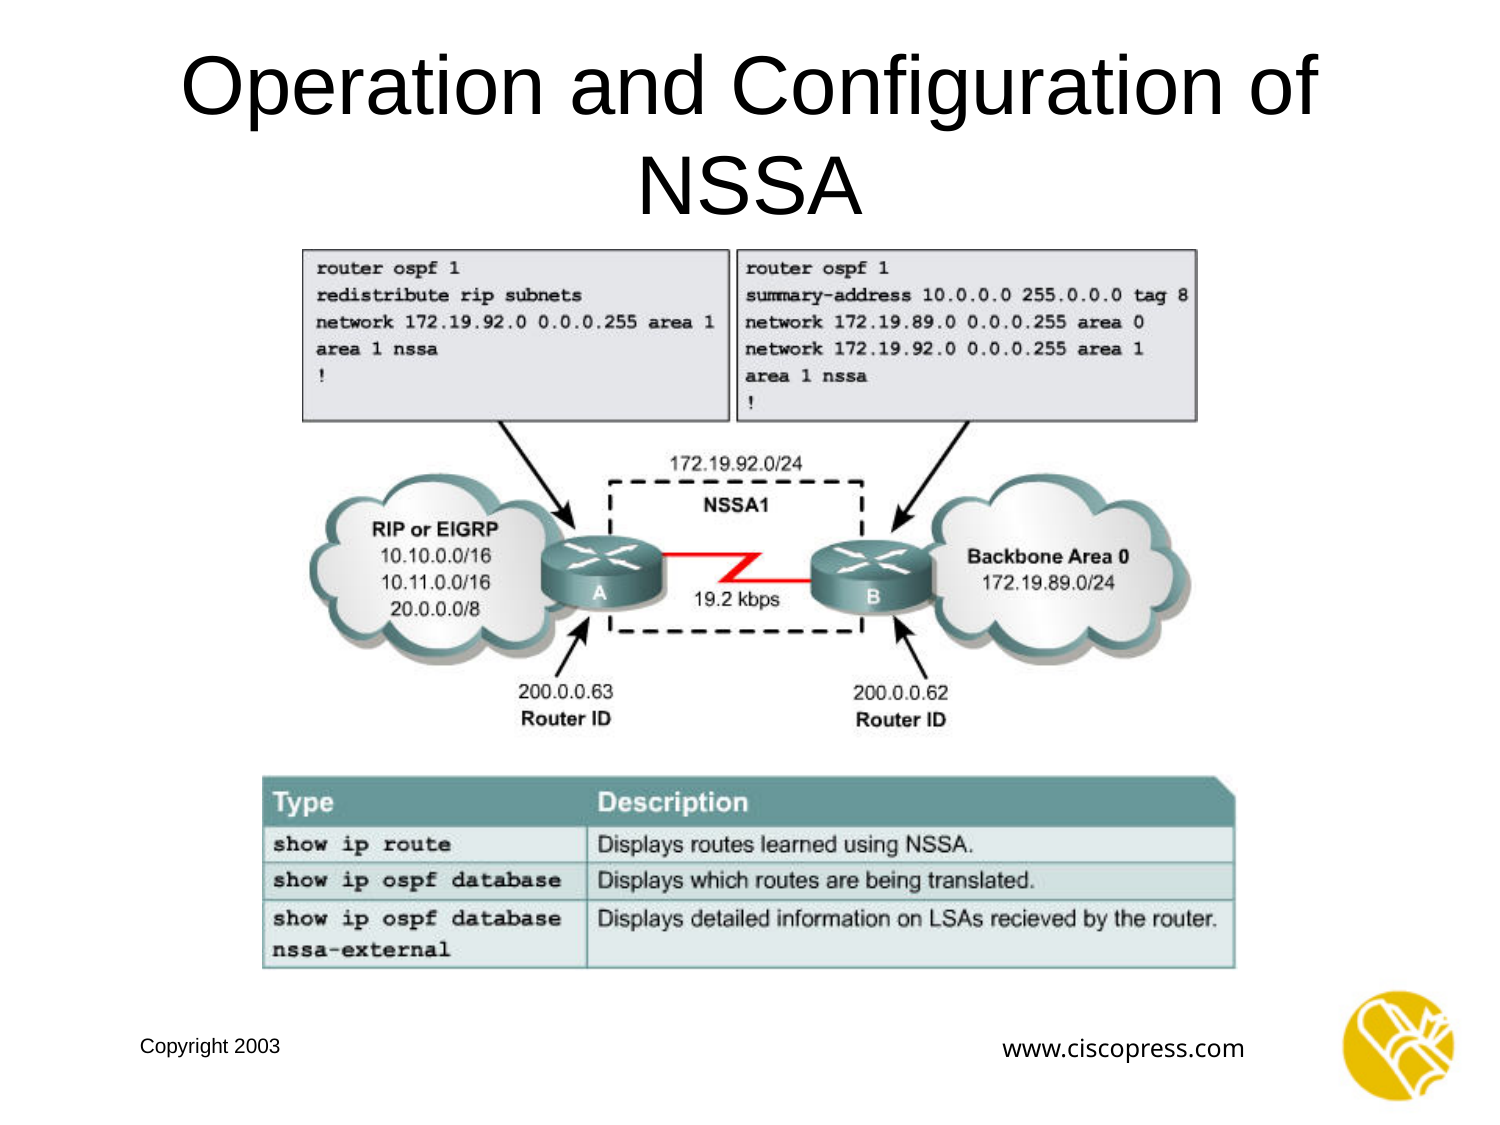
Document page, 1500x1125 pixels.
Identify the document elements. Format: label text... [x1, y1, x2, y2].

picture [302, 249, 1198, 744]
picture [262, 774, 1238, 972]
picture [1312, 965, 1478, 1125]
title Operation and Configuration of NSSA [112, 37, 1388, 226]
